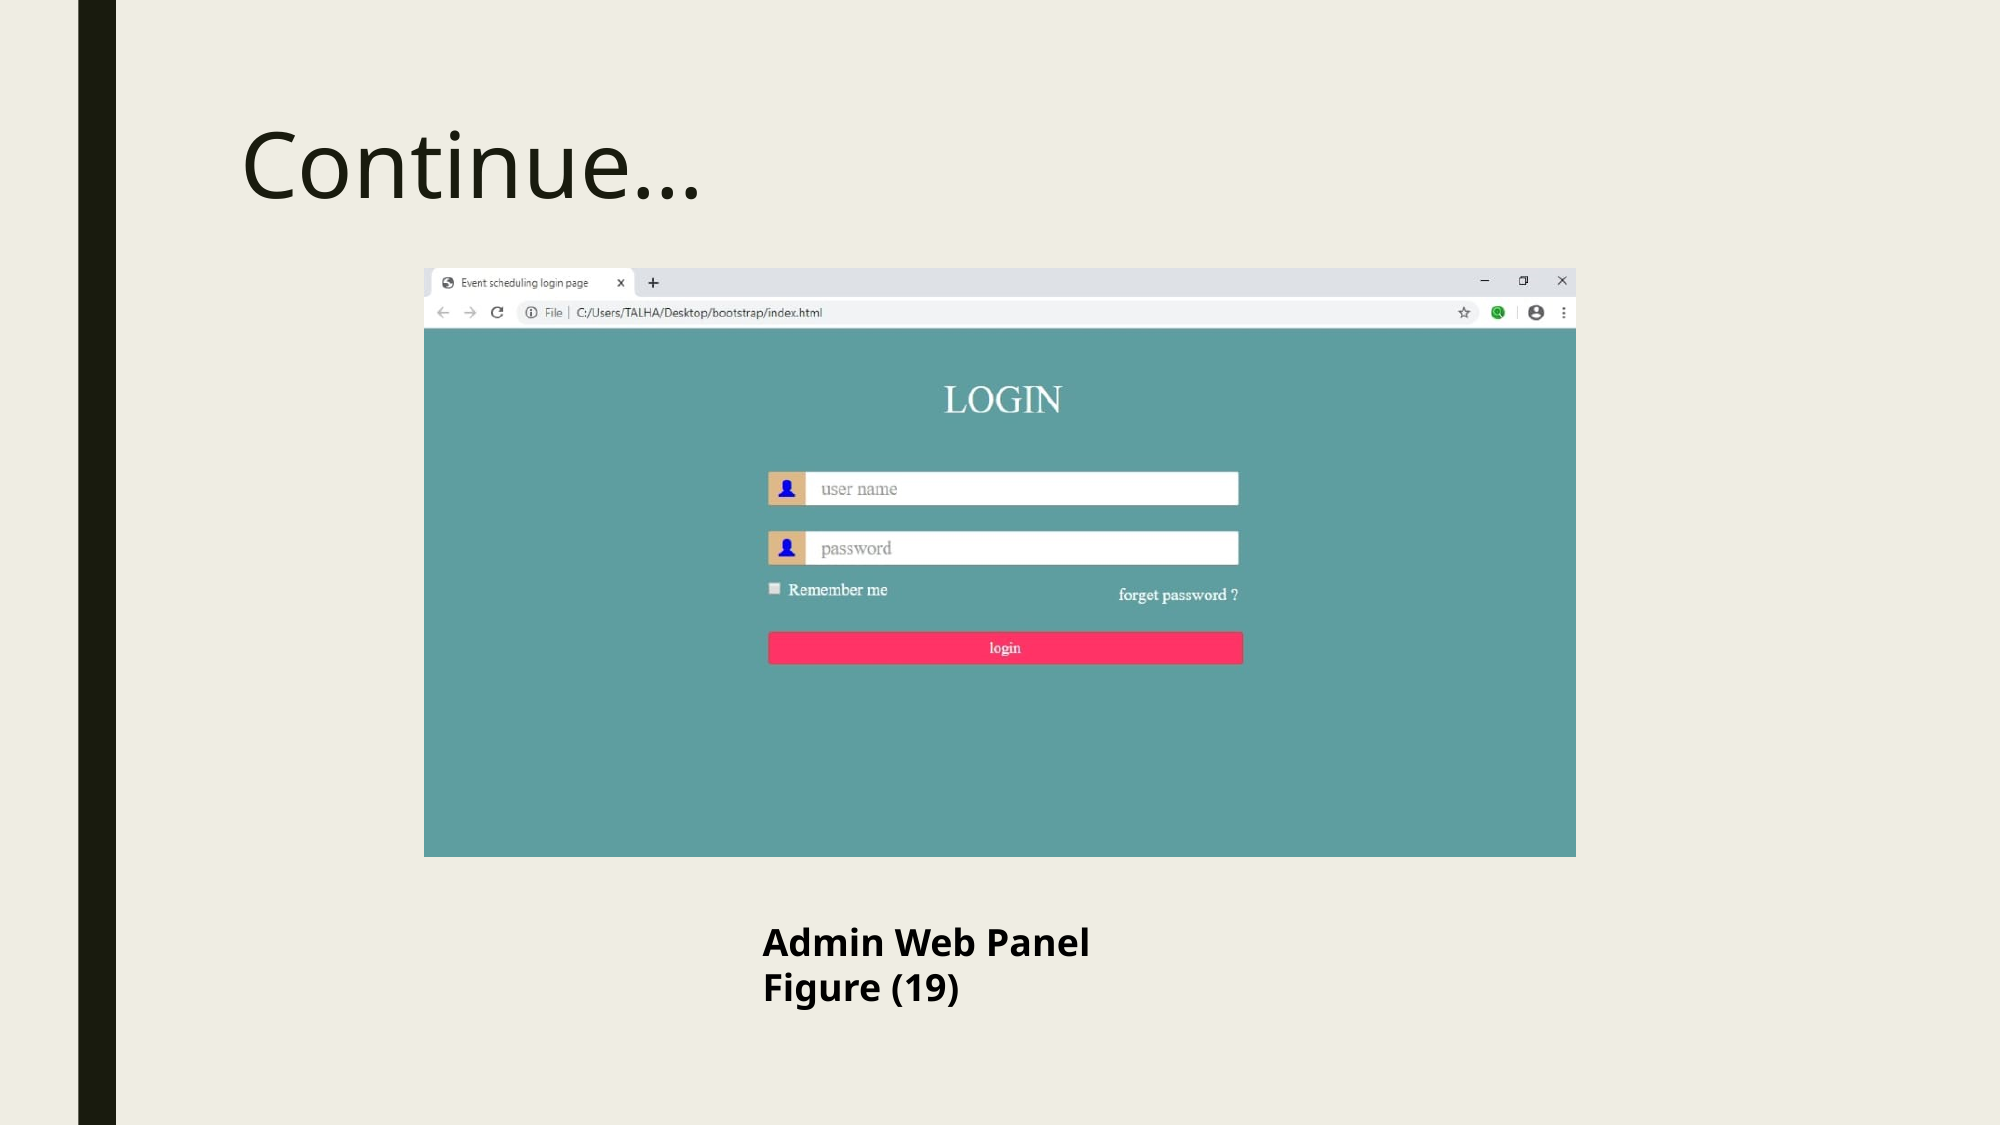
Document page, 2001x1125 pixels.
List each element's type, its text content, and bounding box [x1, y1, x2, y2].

title Continue… [225, 112, 1800, 294]
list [424, 268, 1576, 857]
text_box Admin Web Panel Figure (19) [747, 911, 1250, 1016]
